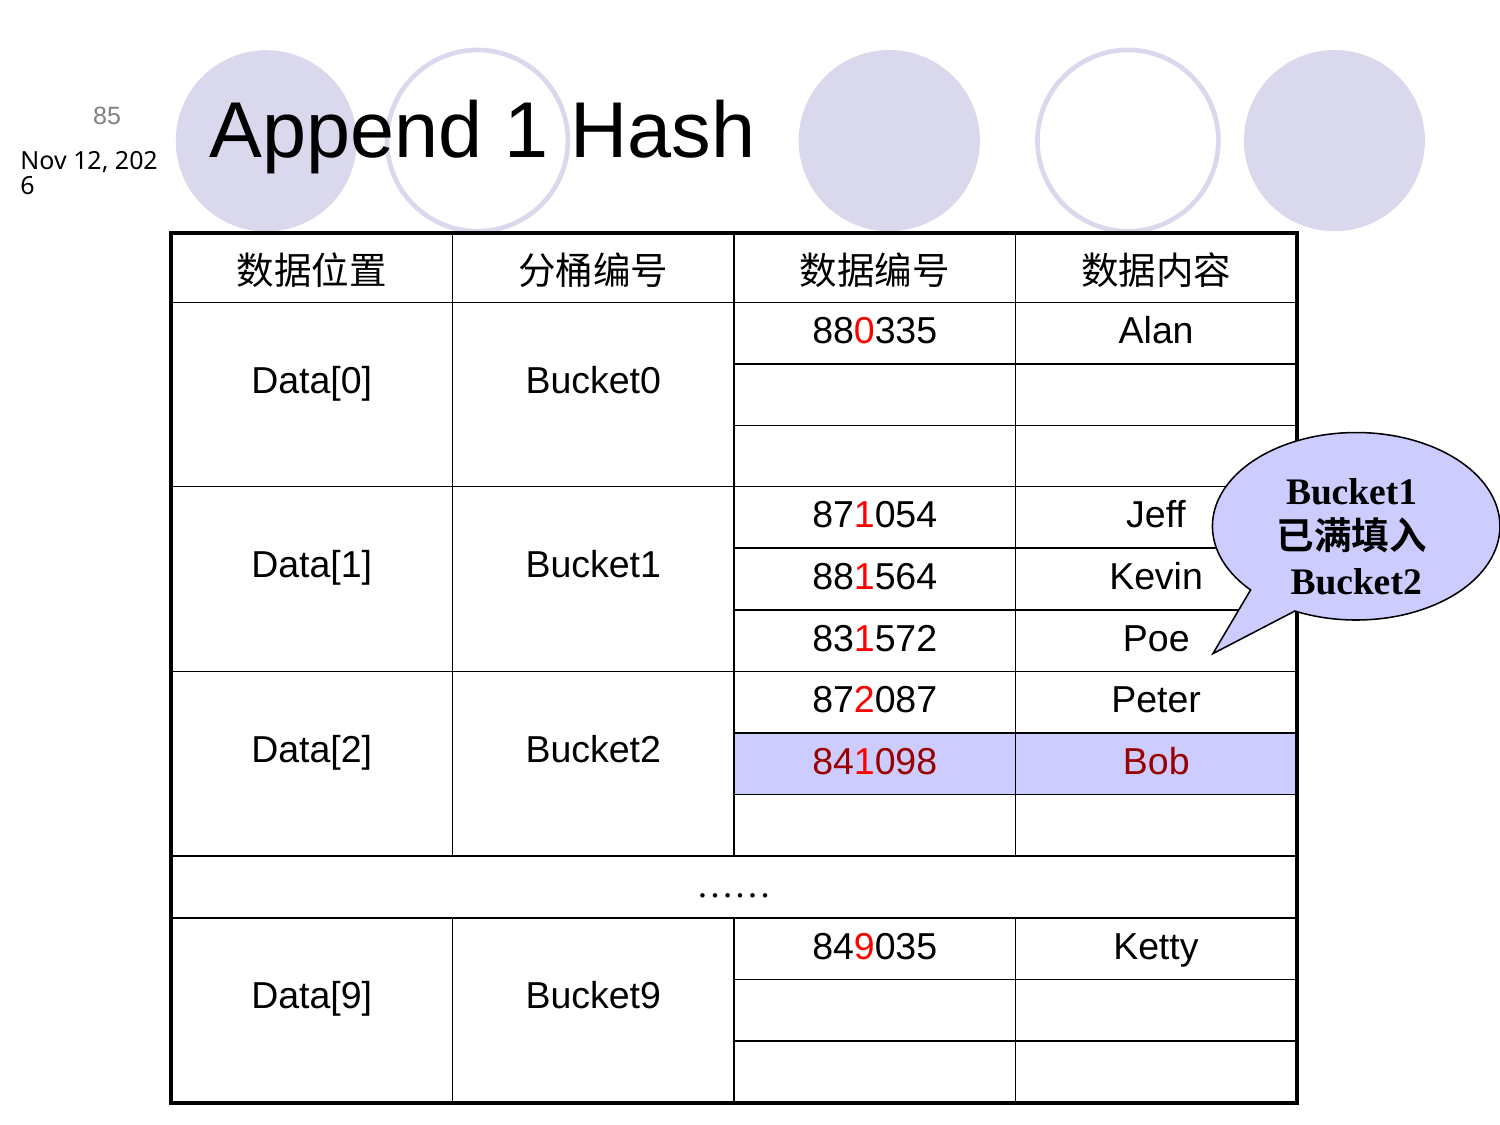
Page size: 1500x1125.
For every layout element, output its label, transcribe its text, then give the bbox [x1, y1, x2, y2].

table_header 数据内容 [1016, 235, 1295, 302]
table_cell Jeff [1016, 487, 1224, 547]
text_box [53, 66, 136, 137]
table_cell Ketty [1016, 919, 1295, 979]
table_cell Data[9] [173, 919, 452, 1101]
table_cell Alan [1016, 303, 1295, 363]
table_cell 880335 [735, 303, 1015, 363]
table_header 数据位置 [173, 235, 452, 302]
table_cell [1016, 1042, 1295, 1101]
table_cell [1016, 365, 1295, 425]
table_cell Bucket9 [453, 919, 733, 1101]
table_cell [1016, 795, 1295, 855]
table_cell 872087 [735, 672, 1015, 732]
text_box Bucket1已满填入Bucket2 [1212, 432, 1500, 654]
table_cell Kevin [1016, 549, 1249, 609]
table_cell [735, 426, 1015, 486]
table_cell 871054 [735, 487, 1015, 547]
table_cell [735, 1042, 1015, 1101]
table_cell [1016, 426, 1295, 486]
text_box [5, 137, 177, 228]
table_cell [735, 365, 1015, 425]
table_cell Data[0] [173, 303, 452, 486]
title Append 1 Hash [194, 101, 1465, 181]
table_cell 881564 [735, 549, 1015, 609]
table_header 数据编号 [735, 235, 1015, 302]
table_cell [735, 980, 1015, 1040]
table_cell 841098 [735, 734, 1015, 794]
table_cell …… [173, 857, 1295, 917]
table_header 分桶编号 [453, 235, 733, 302]
table_cell 831572 [735, 611, 1015, 671]
table_cell Data[2] [173, 672, 452, 855]
table_cell Bucket2 [453, 672, 733, 855]
table_cell Poe [1016, 611, 1295, 671]
table_cell Bucket1 [453, 487, 733, 671]
table_cell Peter [1016, 672, 1295, 732]
table_cell Data[1] [173, 487, 452, 671]
table_cell 849035 [735, 919, 1015, 979]
table_cell [735, 795, 1015, 855]
table_cell Bucket0 [453, 303, 733, 486]
table_cell Bob [1016, 734, 1295, 794]
table_cell [1016, 980, 1295, 1040]
